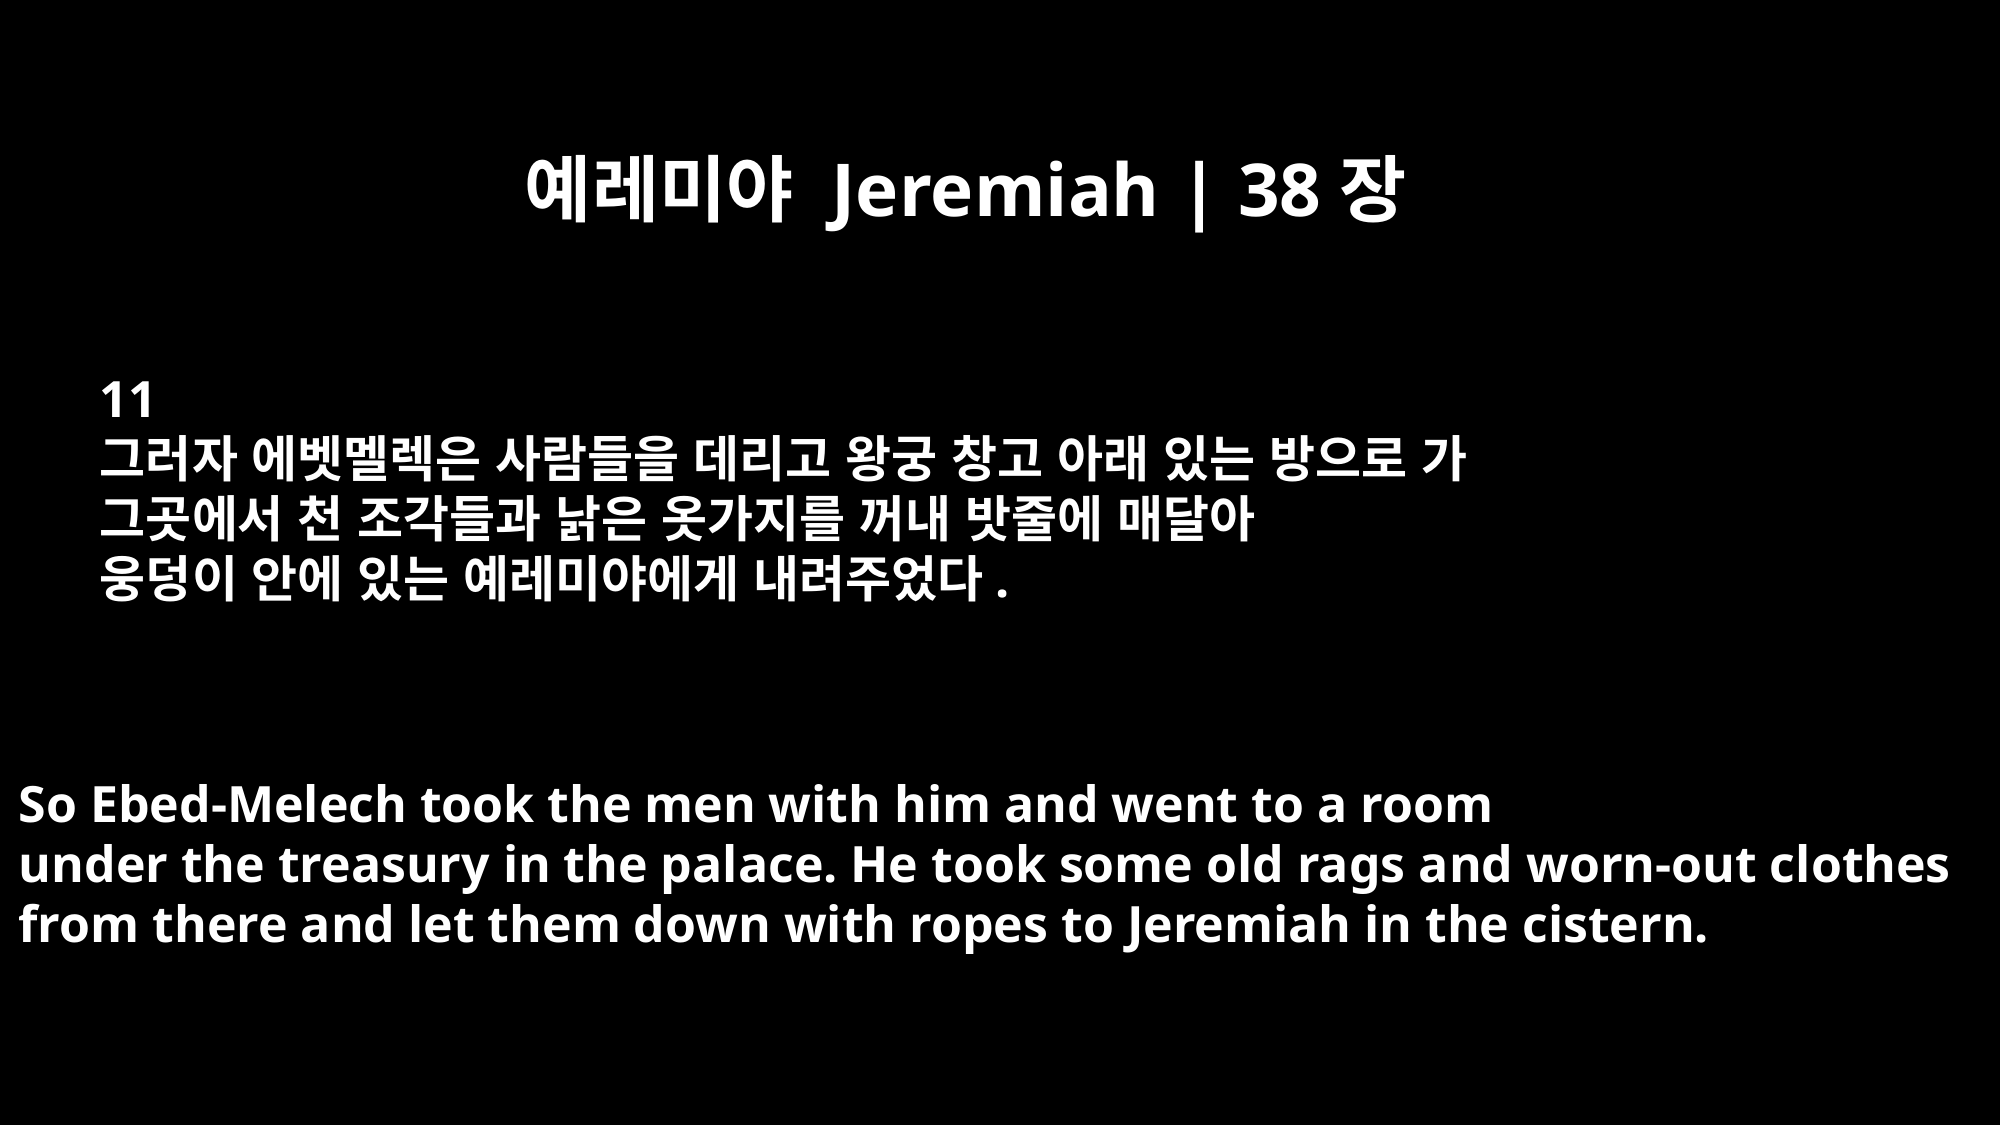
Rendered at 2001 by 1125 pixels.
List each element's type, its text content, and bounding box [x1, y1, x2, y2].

text_box 예레미야 Jeremiah | 38장 [510, 136, 1422, 239]
text_box So Ebed-Melech took the men with him and went to a room under the treasury in the palace. He took some old rags and worn-out clothes from there and let them down with ropes to Jeremiah in the cistern. [4, 764, 1967, 960]
text_box 11 그러자 에벳멜렉은 사람들을 데리고 왕궁 창고 아래 있는 방으로 가 그곳에서 천 조각들과 낡은 옷가지를 꺼내 밧줄에 매달아 웅덩이 안에 있는 예레미야에게 내려주었다. [85, 359, 1483, 615]
